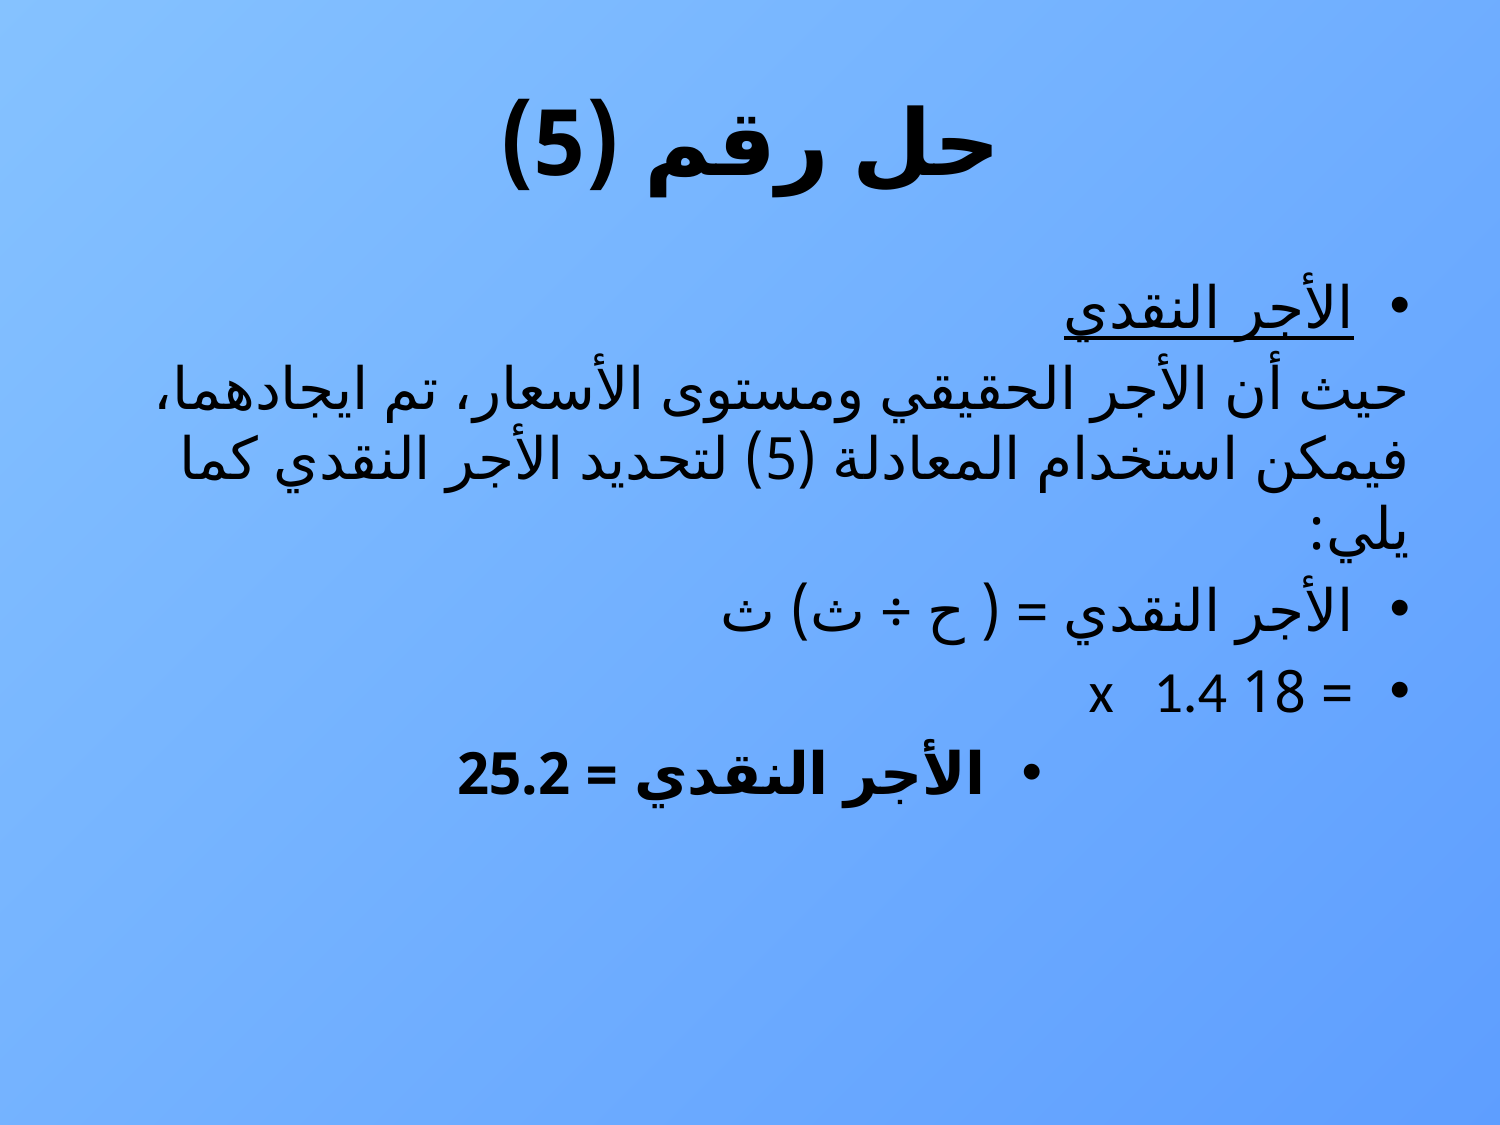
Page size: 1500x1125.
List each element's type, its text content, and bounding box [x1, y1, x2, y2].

title حل رقم (5) [75, 45, 1425, 233]
list الأجر النقدي حيث أن الأجر الحقيقي ومستوى الأسعار، تم ايجادهما، فيمكن استخدام المعادلة (5) لتحديد الأجر النقدي كما يلي: الأجر النقدي = ( ح ÷ ث) ث = 18 x 1.4 الأجر النقدي = 25.2 [75, 262, 1425, 1005]
